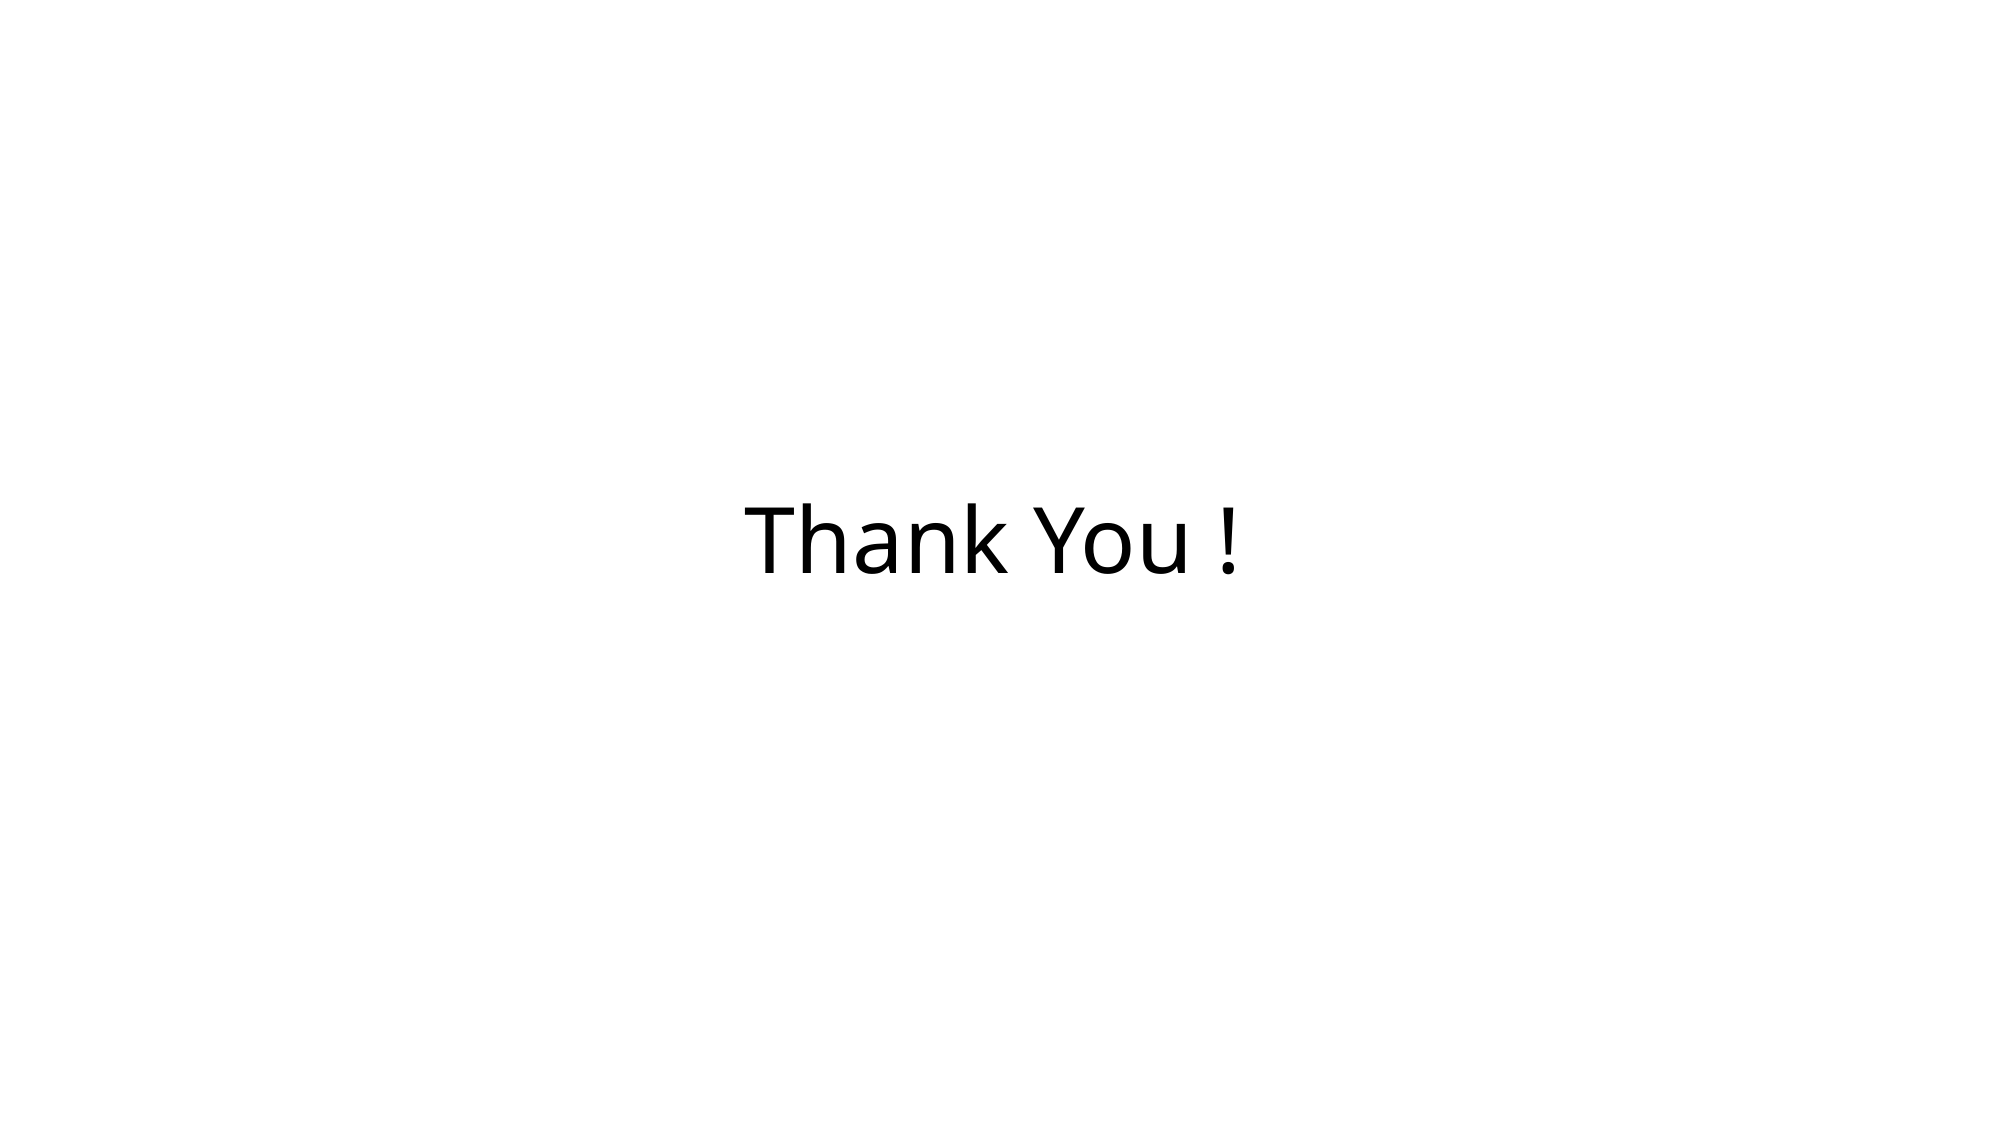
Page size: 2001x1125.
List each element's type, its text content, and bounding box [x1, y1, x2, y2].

title Thank You ! [729, 434, 2000, 653]
